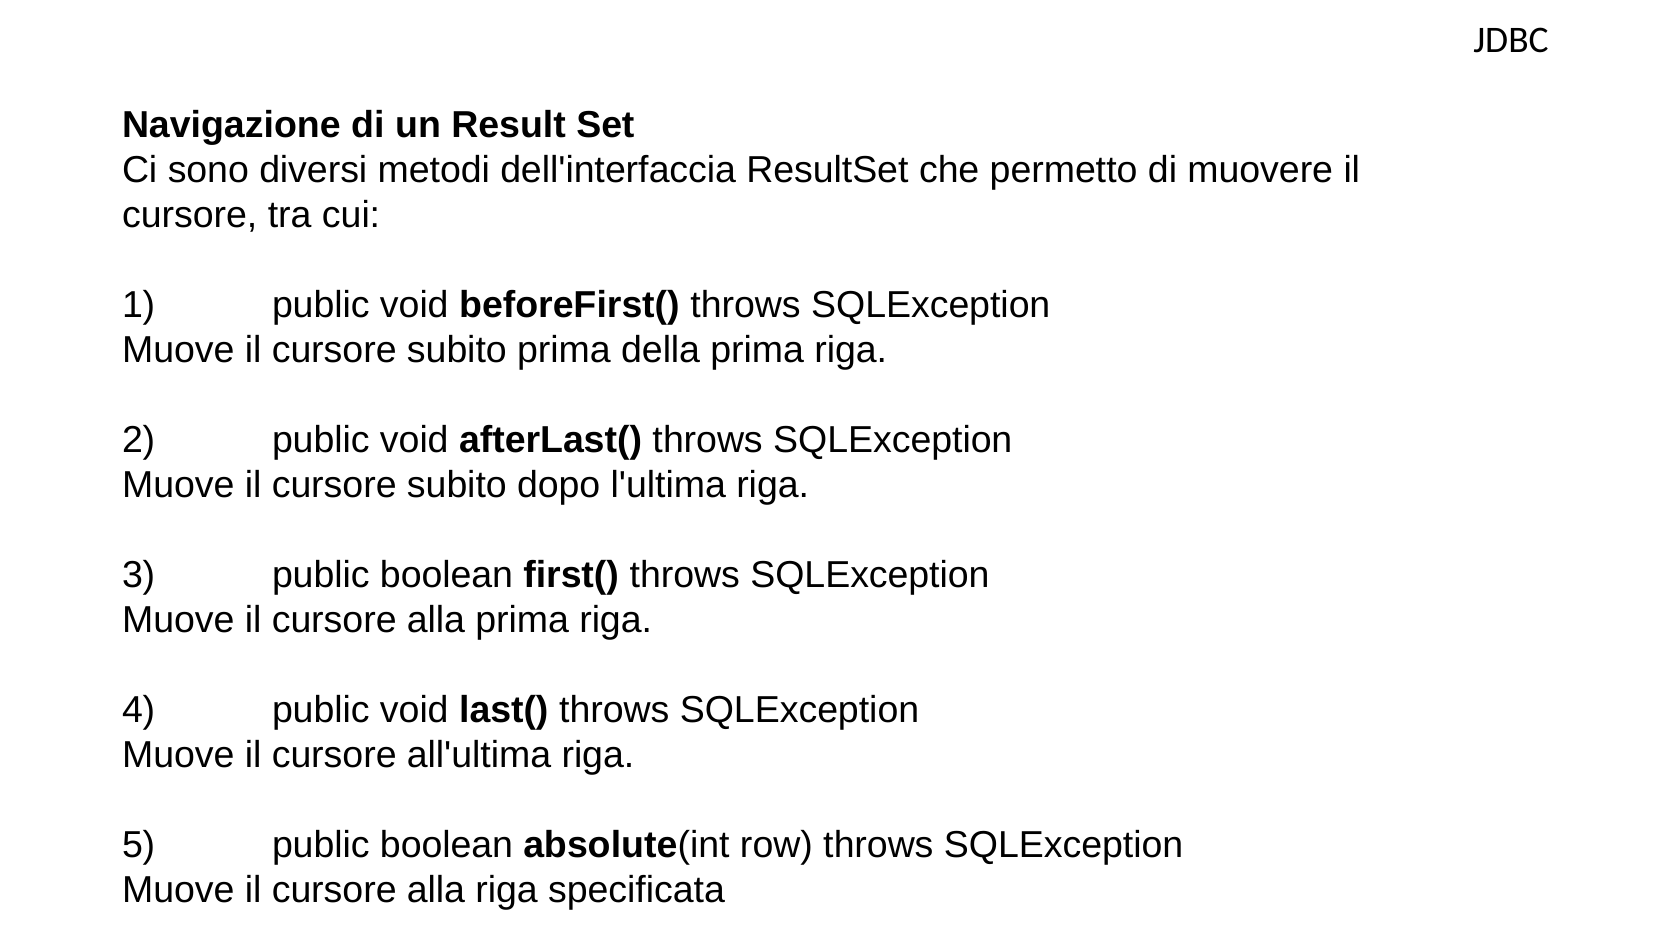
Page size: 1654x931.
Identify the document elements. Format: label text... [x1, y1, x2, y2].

text_box Navigazione di un Result Set Ci sono diversi metodi dell'interfaccia ResultSet che permetto di muovere il cursore, tra cui: 1) public void beforeFirst() throws SQLException Muove il cursore subito prima della prima riga. 2) public void afterLast() throws SQLException Muove il cursore subito dopo l'ultima riga. 3) public boolean first() throws SQLException Muove il cursore alla prima riga. 4) public void last() throws SQLException Muove il cursore all'ultima riga. 5) public boolean absolute(int row) throws SQLException Muove il cursore alla riga specificata 6) public boolean relative(int row) throws SQLException Muove il cursore di un dato numero di righe avanti o indietro, da dove si trova correntemente. [107, 93, 1450, 869]
text_box JDBC [1458, 8, 1558, 58]
